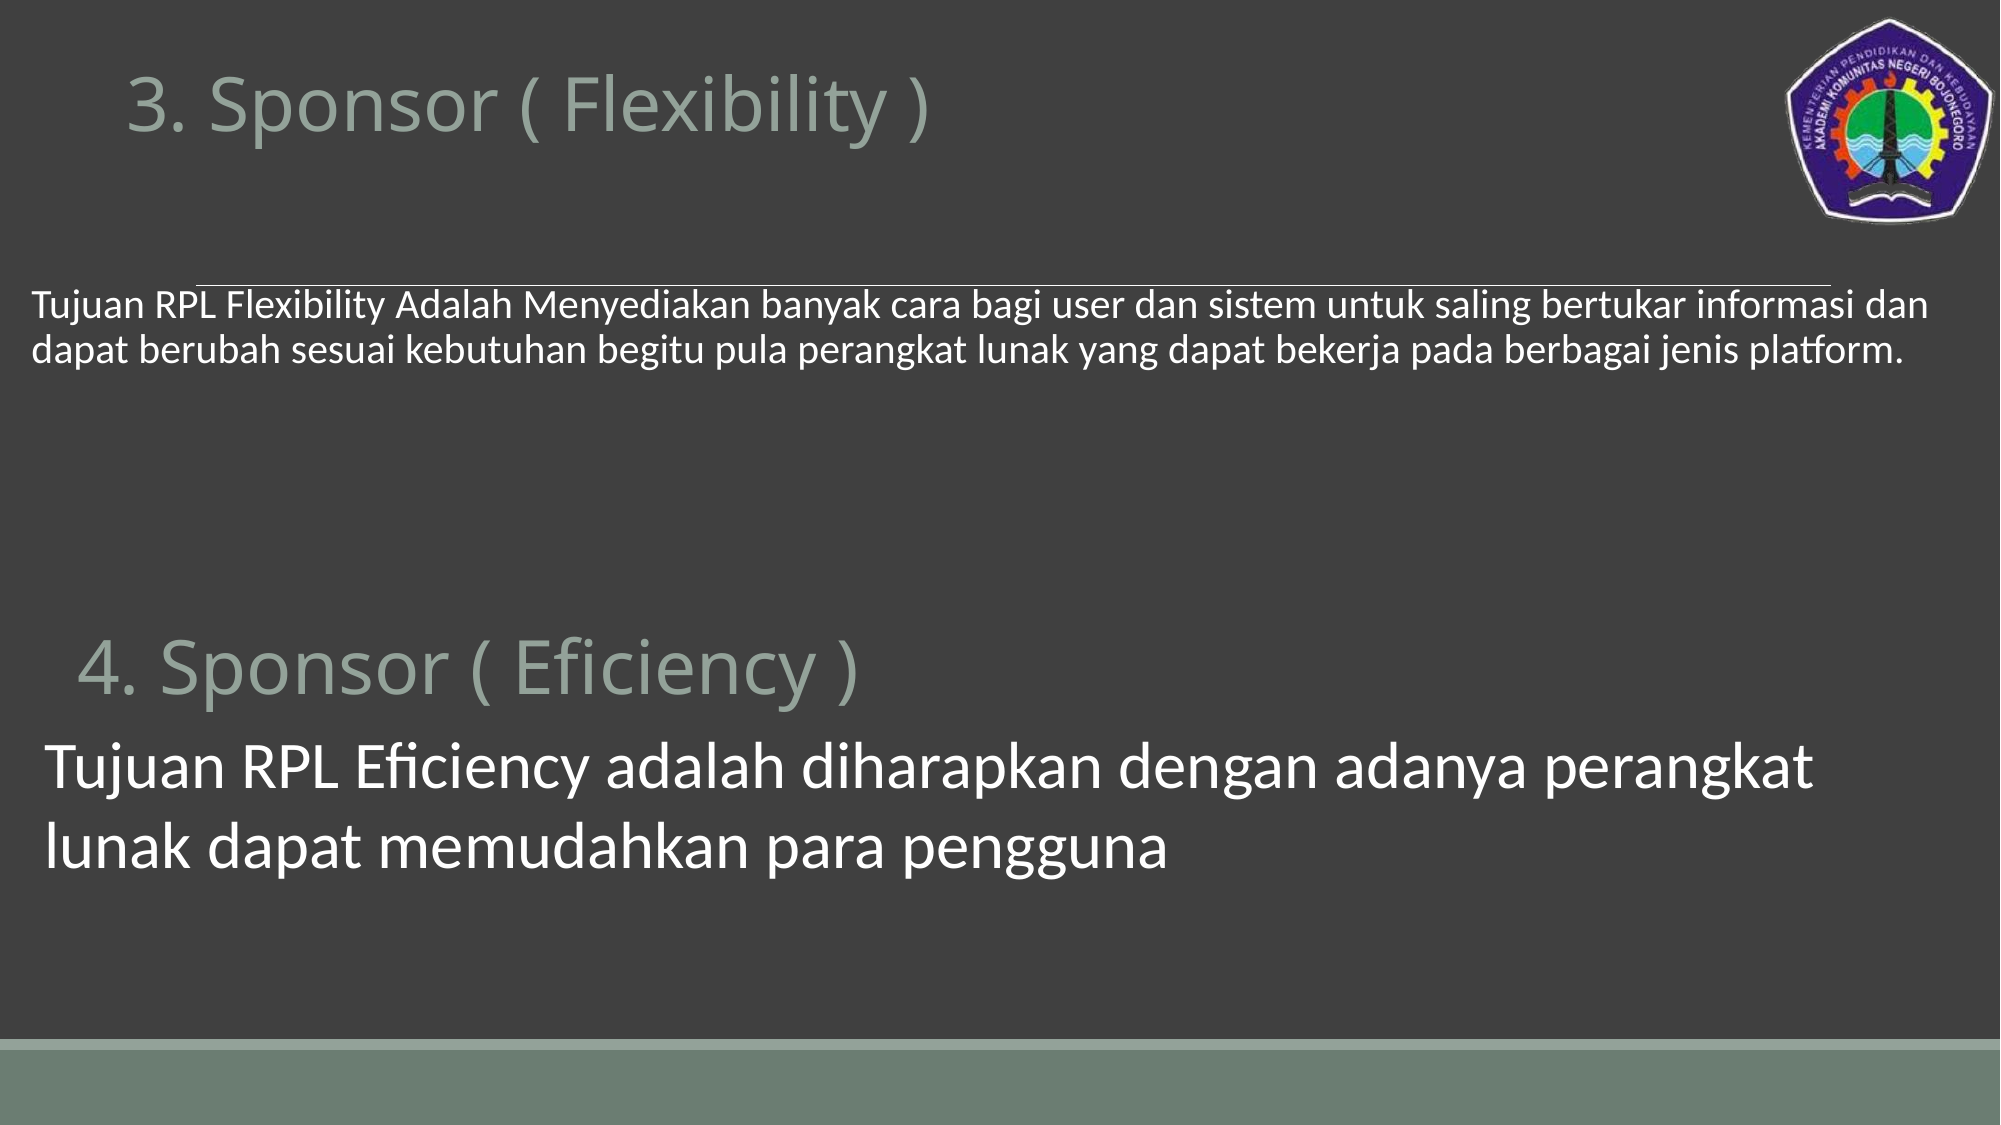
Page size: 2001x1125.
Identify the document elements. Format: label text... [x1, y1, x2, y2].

text_box 4. Sponsor ( Eficiency ) [62, 611, 1473, 706]
text_box Tujuan RPL Eficiency adalah diharapkan dengan adanya perangkat lunak dapat memudahkan para pengguna [35, 706, 1968, 1033]
text_box 3. Sponsor ( Flexibility ) [111, 49, 1522, 159]
list Tujuan RPL Flexibility Adalah Menyediakan banyak cara bagi user dan sistem untuk saling bertukar informasi dan dapat berubah sesuai kebutuhan begitu pula perangkat lunak yang dapat bekerja pada berbagai jenis platform. [31, 275, 1962, 659]
picture [1779, 8, 2000, 231]
